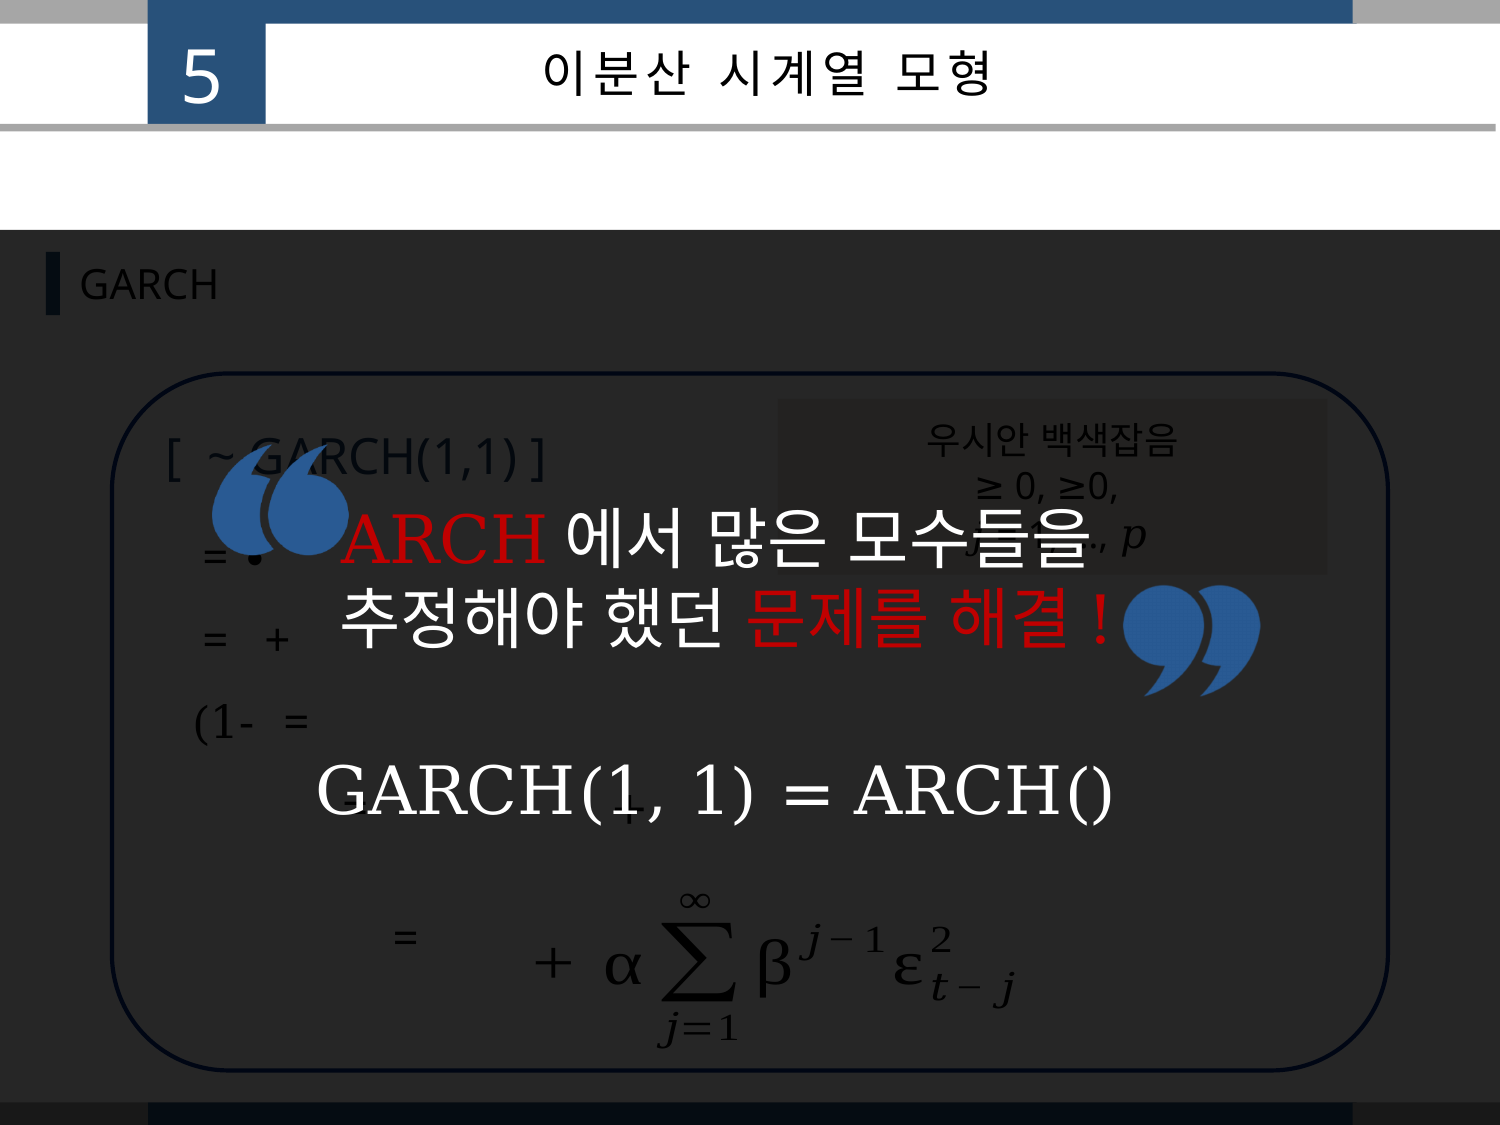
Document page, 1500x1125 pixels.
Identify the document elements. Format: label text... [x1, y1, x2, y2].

text_box [145, 0, 268, 122]
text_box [312, 768, 1080, 879]
text_box 이분산 시계열 모형 [454, 34, 1081, 110]
text_box 5 [136, 21, 267, 127]
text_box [377, 888, 1015, 1050]
text_box ARCH에서 많은 모수들을 추정해야 했던 문제를 해결! [298, 489, 1156, 665]
text_box [0, 122, 1498, 133]
picture [1074, 569, 1309, 741]
picture [163, 399, 398, 570]
text_box [0, 229, 1500, 1125]
